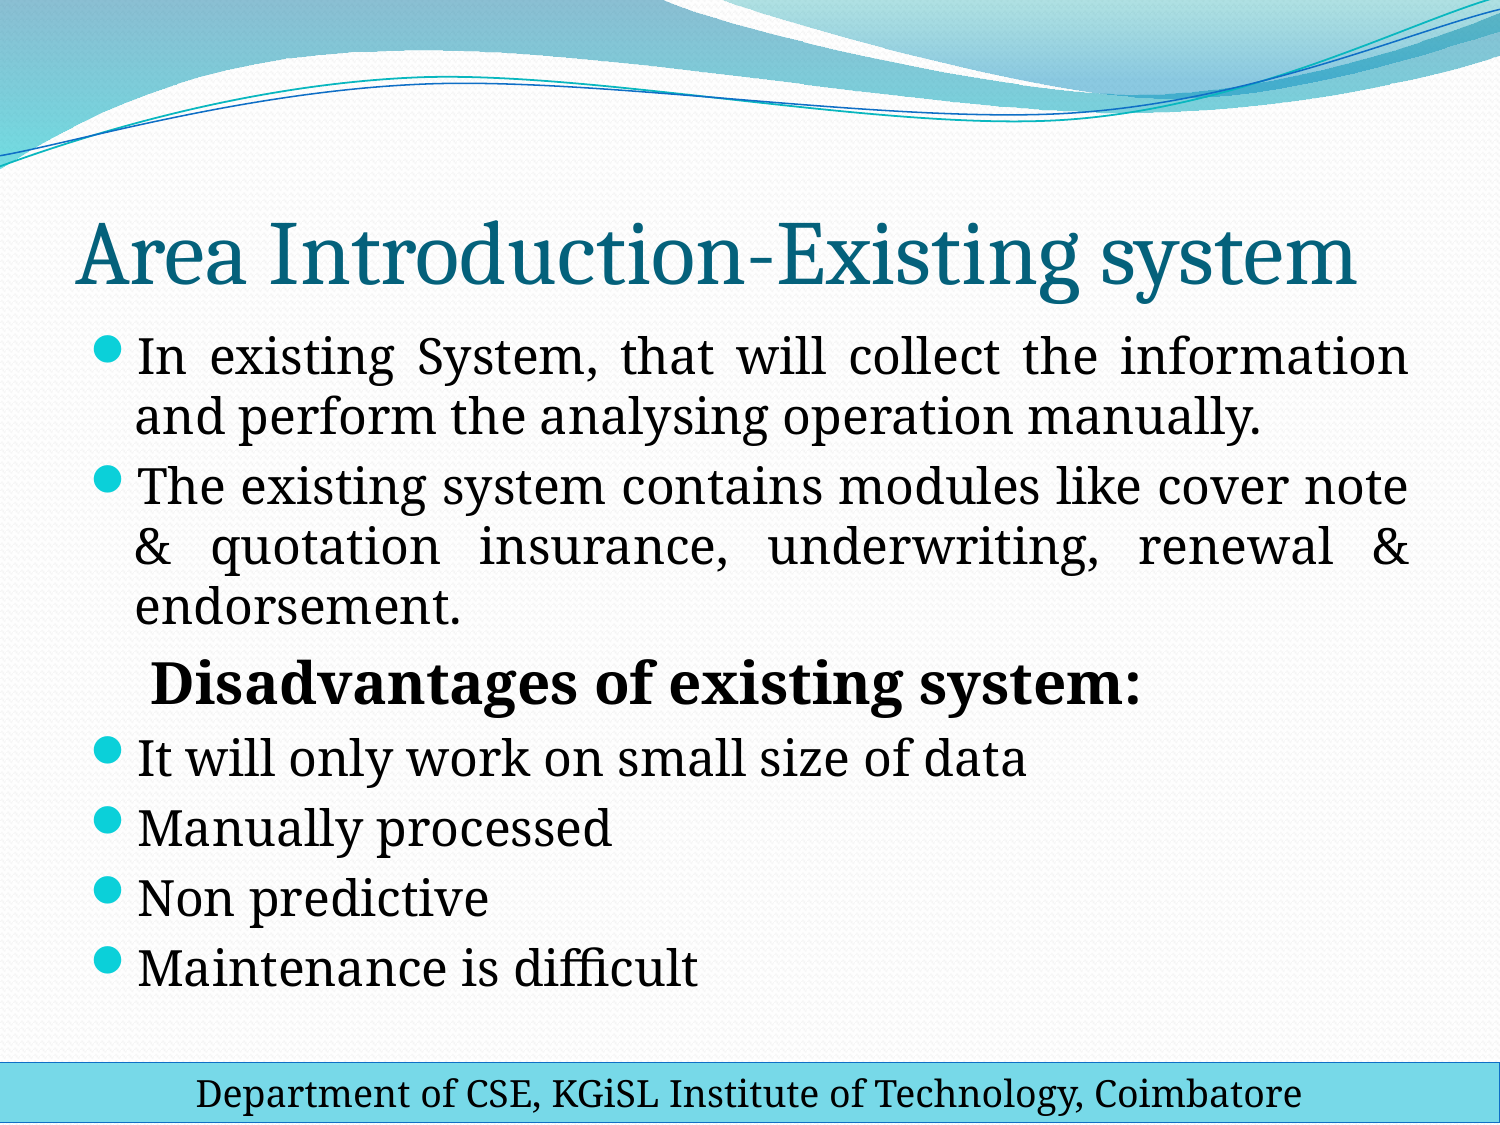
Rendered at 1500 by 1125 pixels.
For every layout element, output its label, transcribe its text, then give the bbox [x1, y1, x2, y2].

title Area Introduction-Existing system [75, 115, 1425, 303]
list In existing System, that will collect the information and perform the analysing operation manually. The existing system contains modules like cover note & quotation insurance, underwriting, renewal & endorsement. Disadvantages of existing system: It will only work on small size of data Manually processed Non predictive Maintenance is difficult [75, 317, 1425, 1038]
text_box Department of CSE, KGiSL Institute of Technology, Coimbatore [0, 1062, 1500, 1123]
